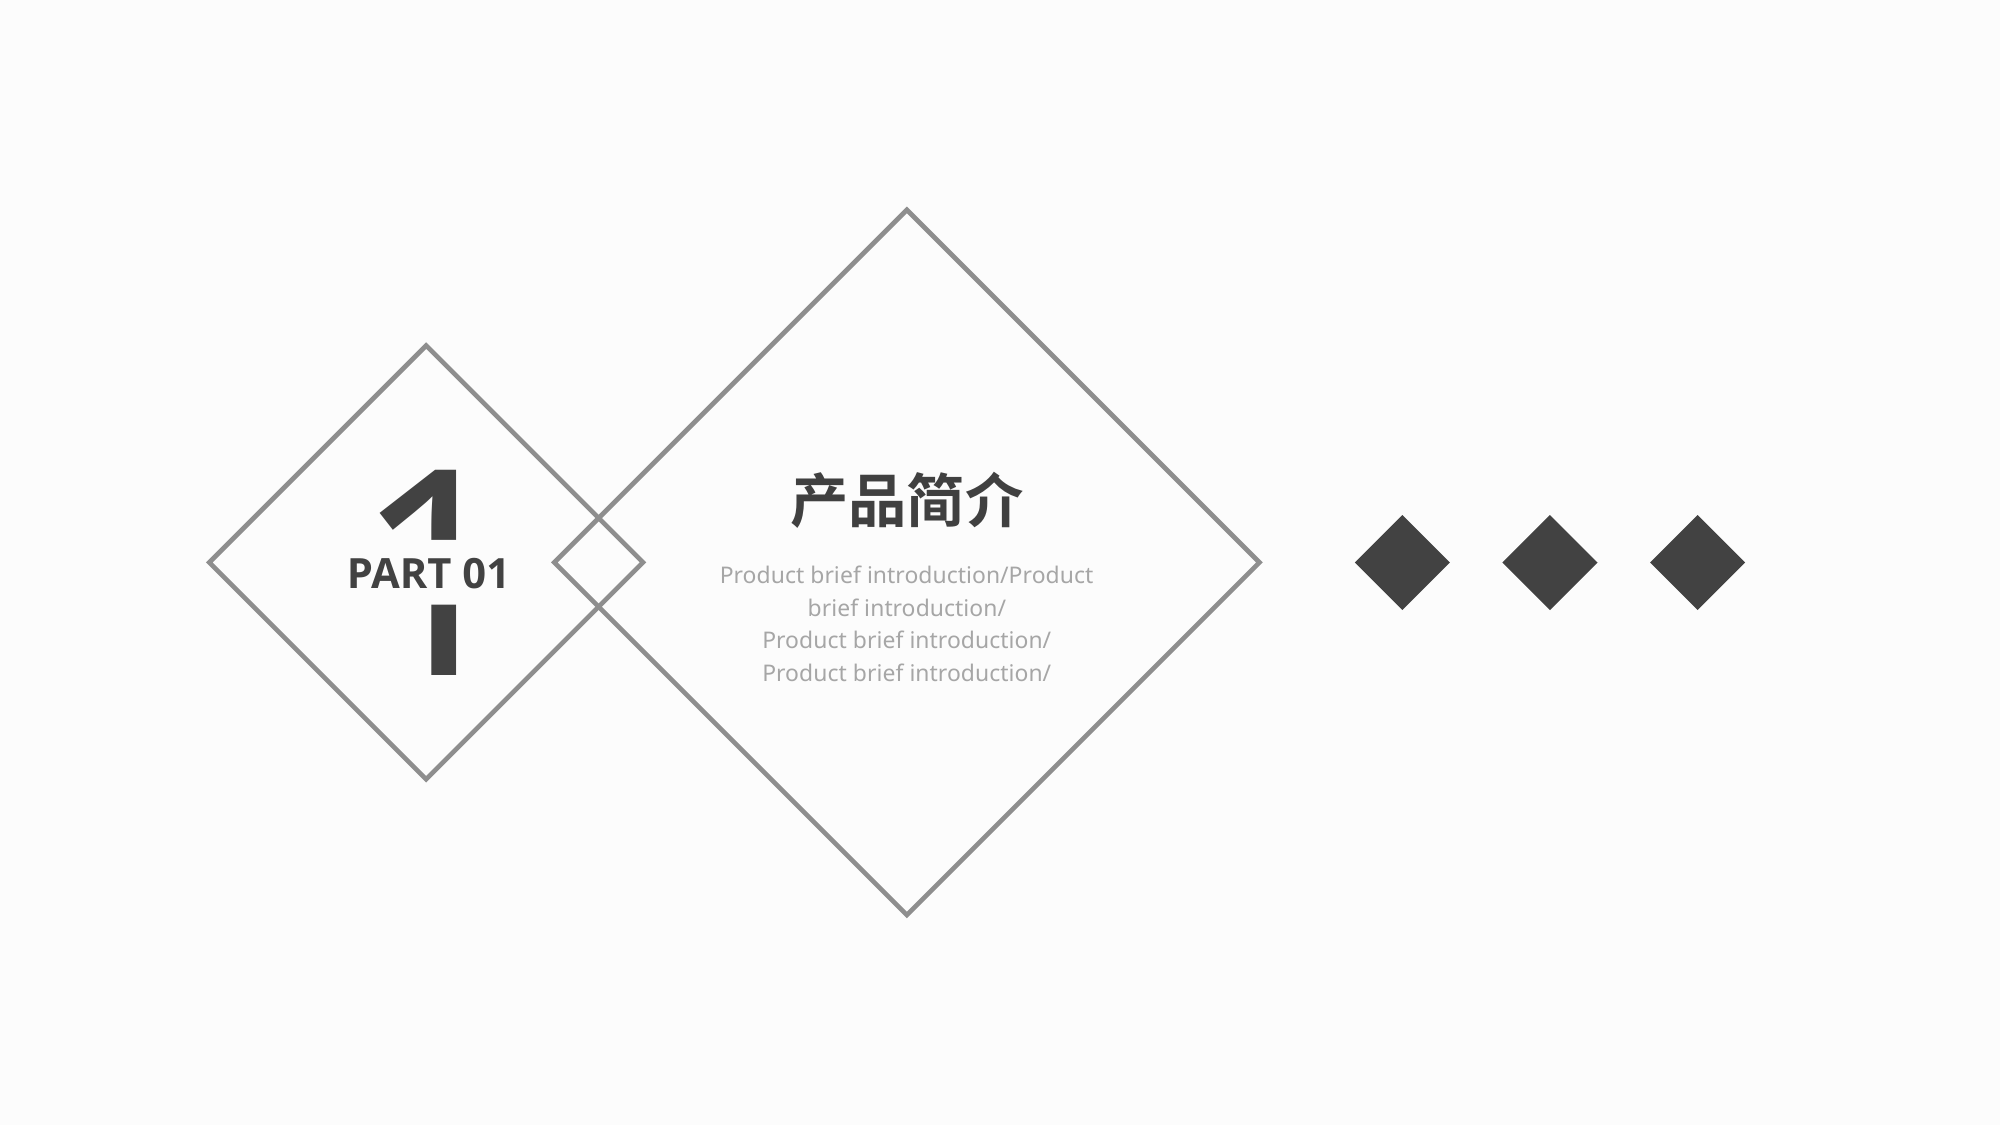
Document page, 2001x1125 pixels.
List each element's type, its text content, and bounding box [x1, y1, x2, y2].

text_box [1501, 513, 1599, 612]
text_box [659, 208, 1155, 456]
text_box [1648, 513, 1747, 612]
text_box [717, 727, 1097, 917]
text_box [1353, 513, 1452, 612]
text_box [390, 344, 463, 380]
text_box 1 [339, 380, 513, 539]
text_box [552, 529, 1261, 694]
text_box [386, 741, 466, 781]
text_box [513, 430, 598, 694]
text_box 产品简介 [586, 456, 1228, 542]
text_box 1 [339, 605, 513, 741]
text_box [207, 431, 339, 694]
text_box PART 01 [328, 539, 529, 605]
text_box Product brief introduction/Product brief introduction/ Product brief introduction/ Product brief introduction/ [684, 547, 1130, 727]
